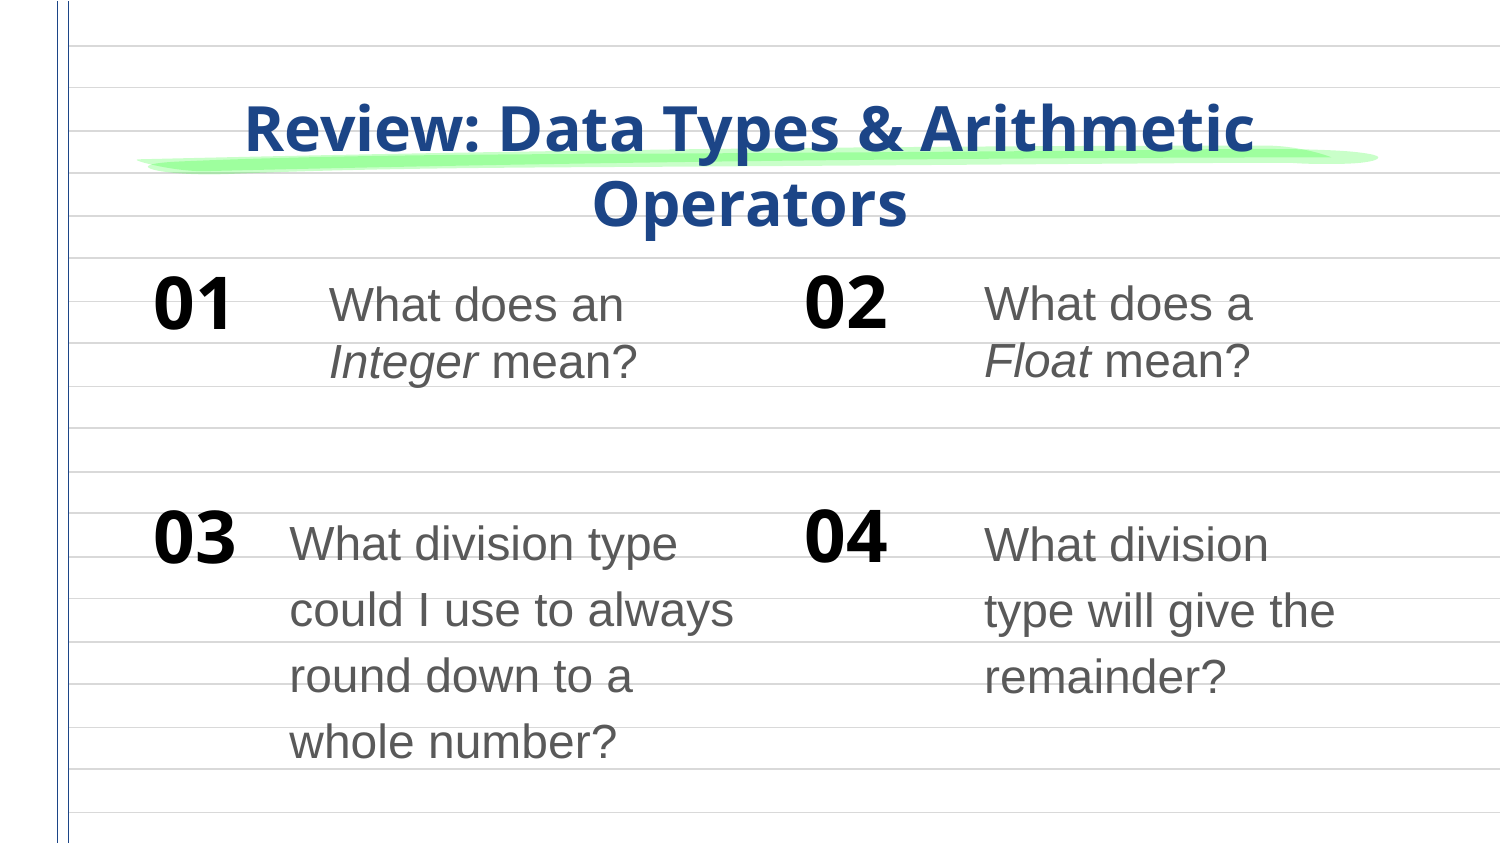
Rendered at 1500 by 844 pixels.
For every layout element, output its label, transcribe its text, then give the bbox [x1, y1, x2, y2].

title 01 [128, 256, 263, 352]
title What does an Integer mean? [313, 258, 716, 318]
title 03 [128, 490, 263, 585]
title What division type will give the remainder? [969, 489, 1372, 550]
title 02 [804, 255, 939, 351]
title What does a Float mean? [969, 257, 1372, 317]
title 04 [804, 489, 939, 584]
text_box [117, 145, 1383, 175]
title Review: Data Types & Arithmetic Operators [118, 88, 1382, 145]
title What division type could I use to always round down to a whole number? [274, 488, 760, 549]
